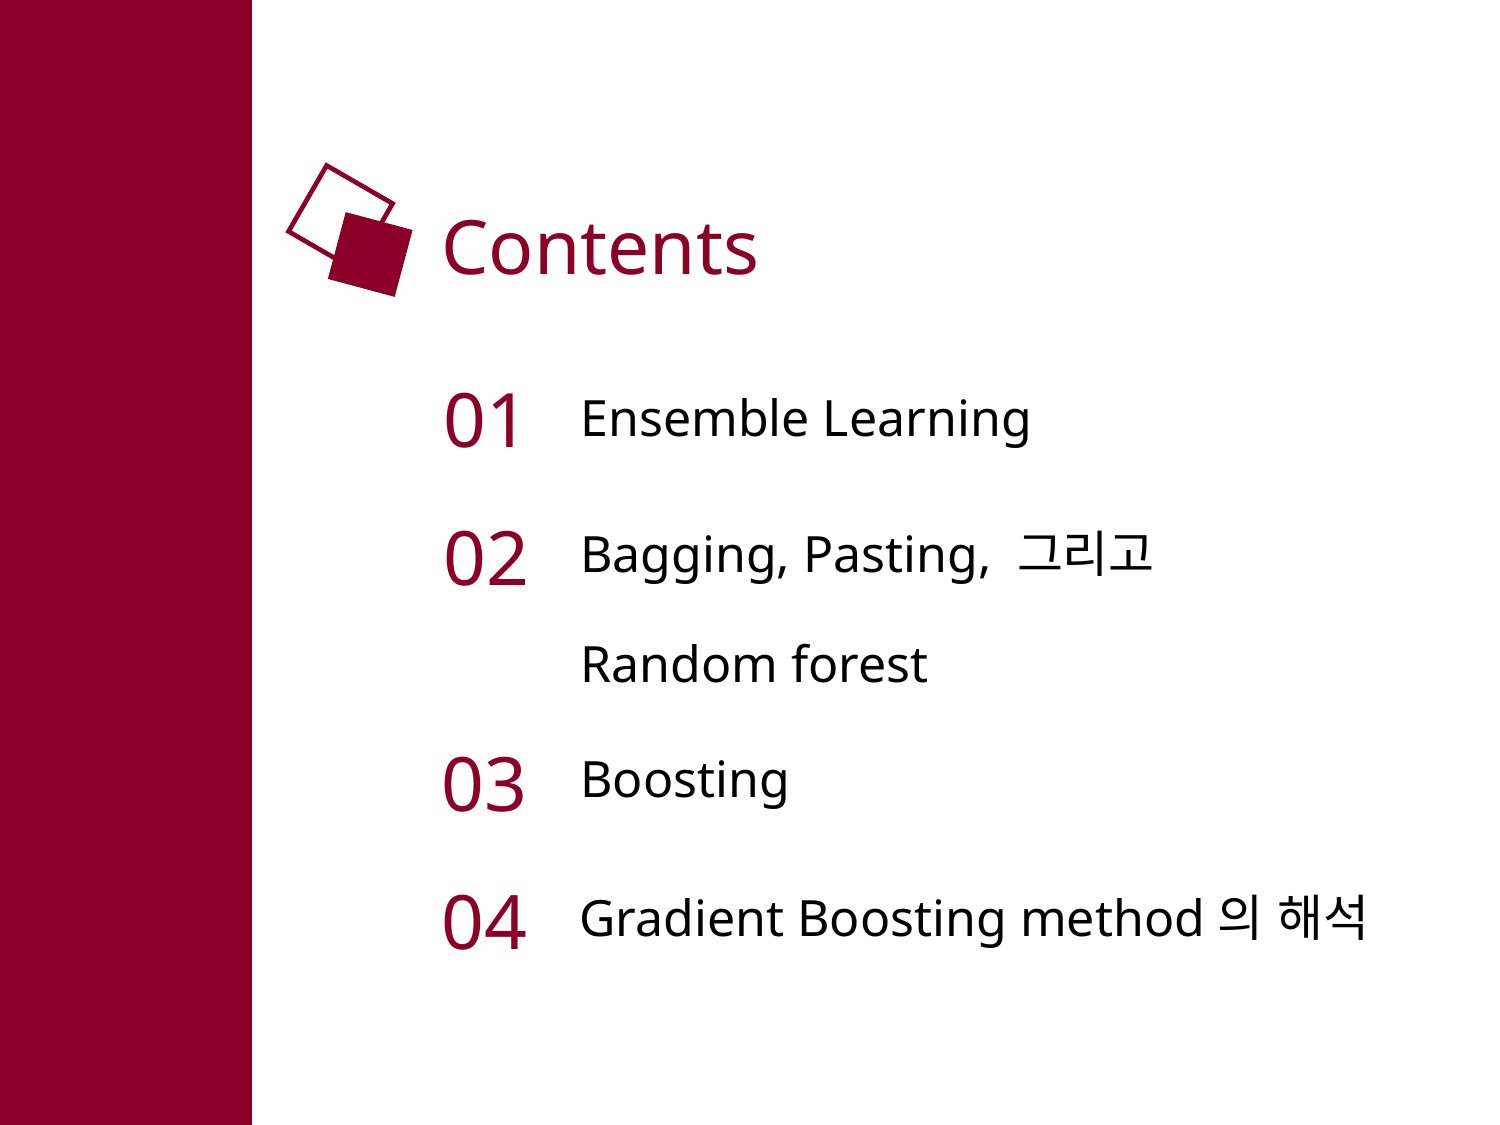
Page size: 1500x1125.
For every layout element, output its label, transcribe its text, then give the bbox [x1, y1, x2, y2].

text_box Bagging, Pasting, 그리고 Random forest [565, 484, 1500, 605]
text_box Boosting [565, 710, 1486, 830]
list 01 02 [428, 338, 566, 627]
list Ensemble Learning [565, 349, 1385, 443]
title Contents [426, 179, 1160, 321]
text_box 03 04 [426, 701, 565, 998]
text_box Gradient Boosting method의 해석 [564, 849, 1484, 969]
